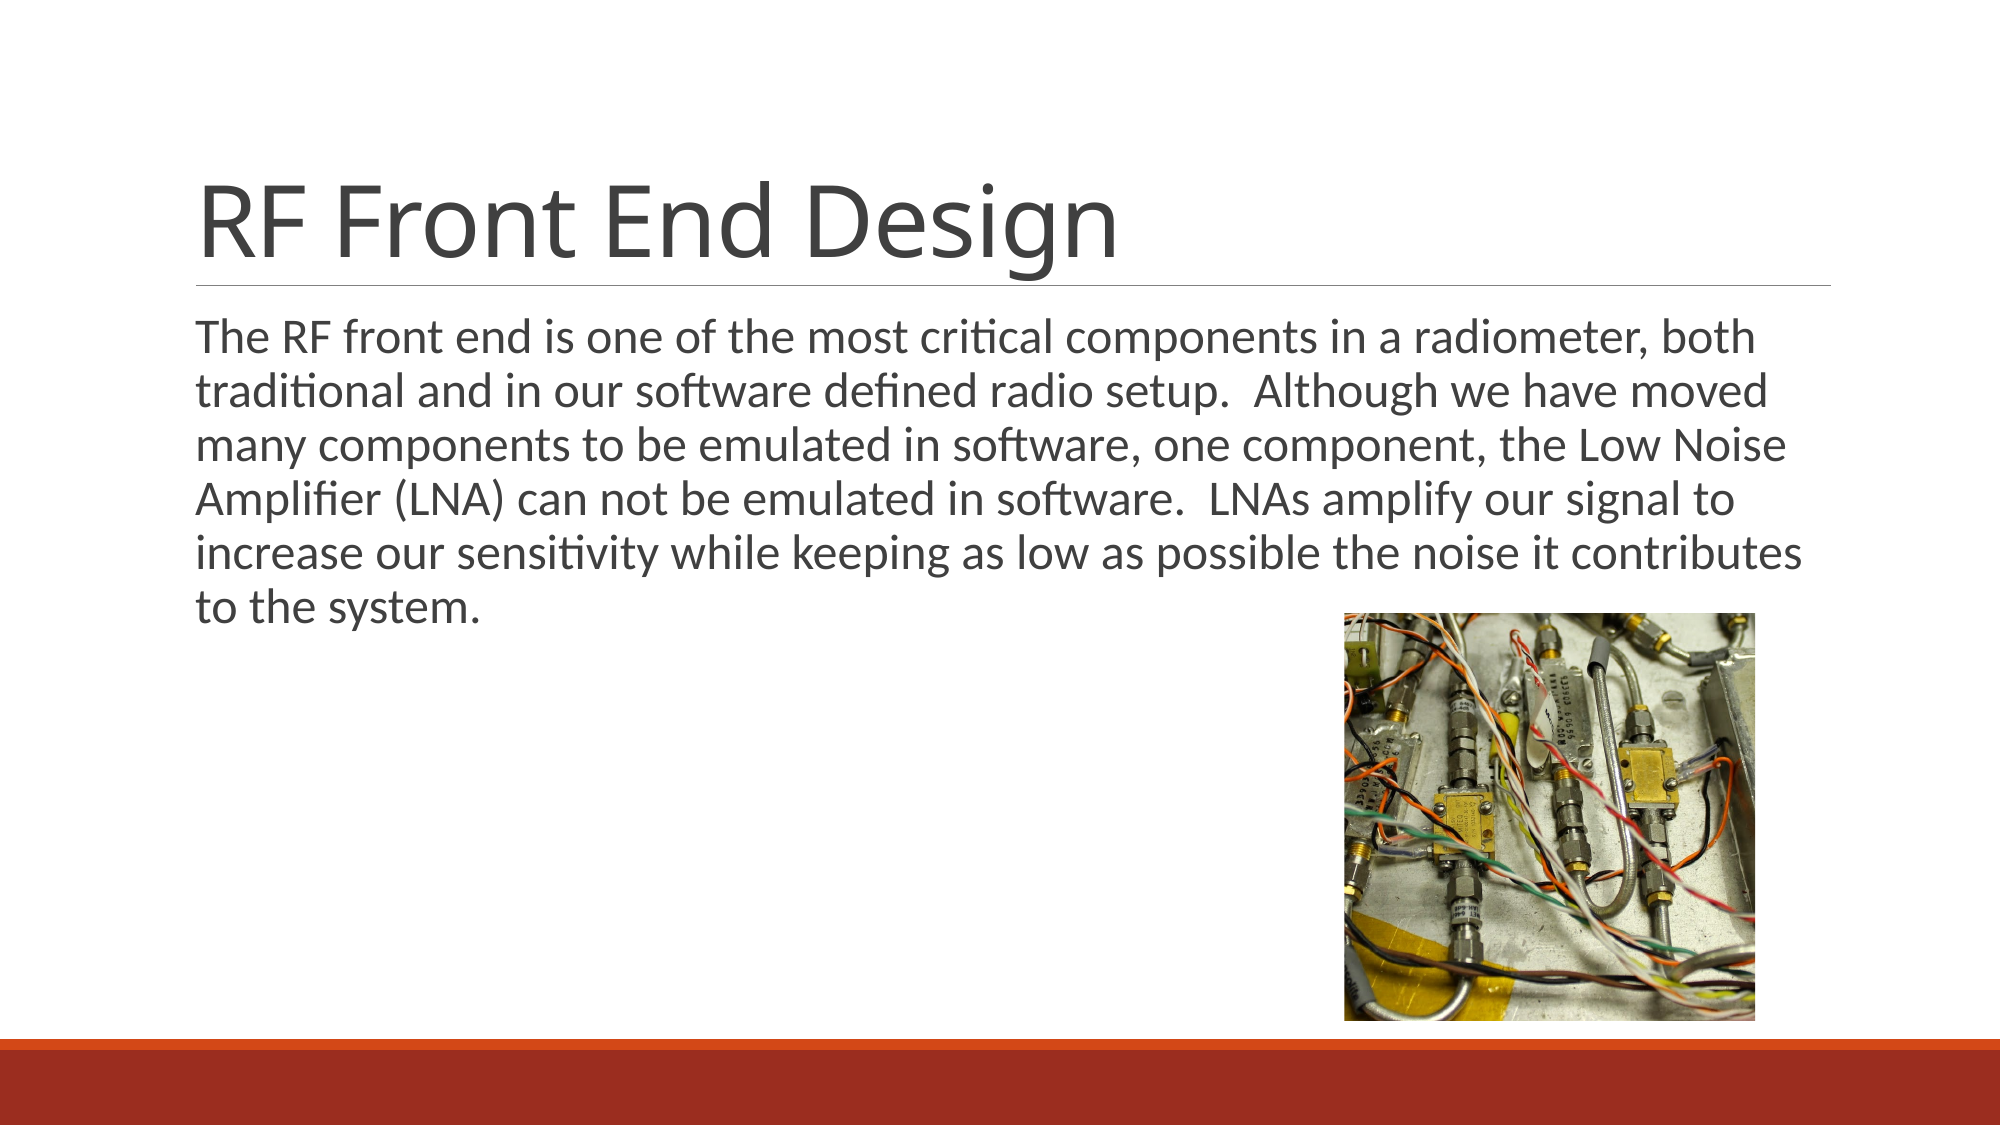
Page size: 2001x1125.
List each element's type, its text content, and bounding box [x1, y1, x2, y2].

list The RF front end is one of the most critical components in a radiometer, both traditional and in our software defined radio setup. Although we have moved many components to be emulated in software, one component, the Low Noise Amplifier (LNA) can not be emulated in software. LNAs amplify our signal to increase our sensitivity while keeping as low as possible the noise it contributes to the system. [180, 302, 1830, 963]
picture [1343, 612, 1756, 1022]
title RF Front End Design [180, 47, 1830, 285]
